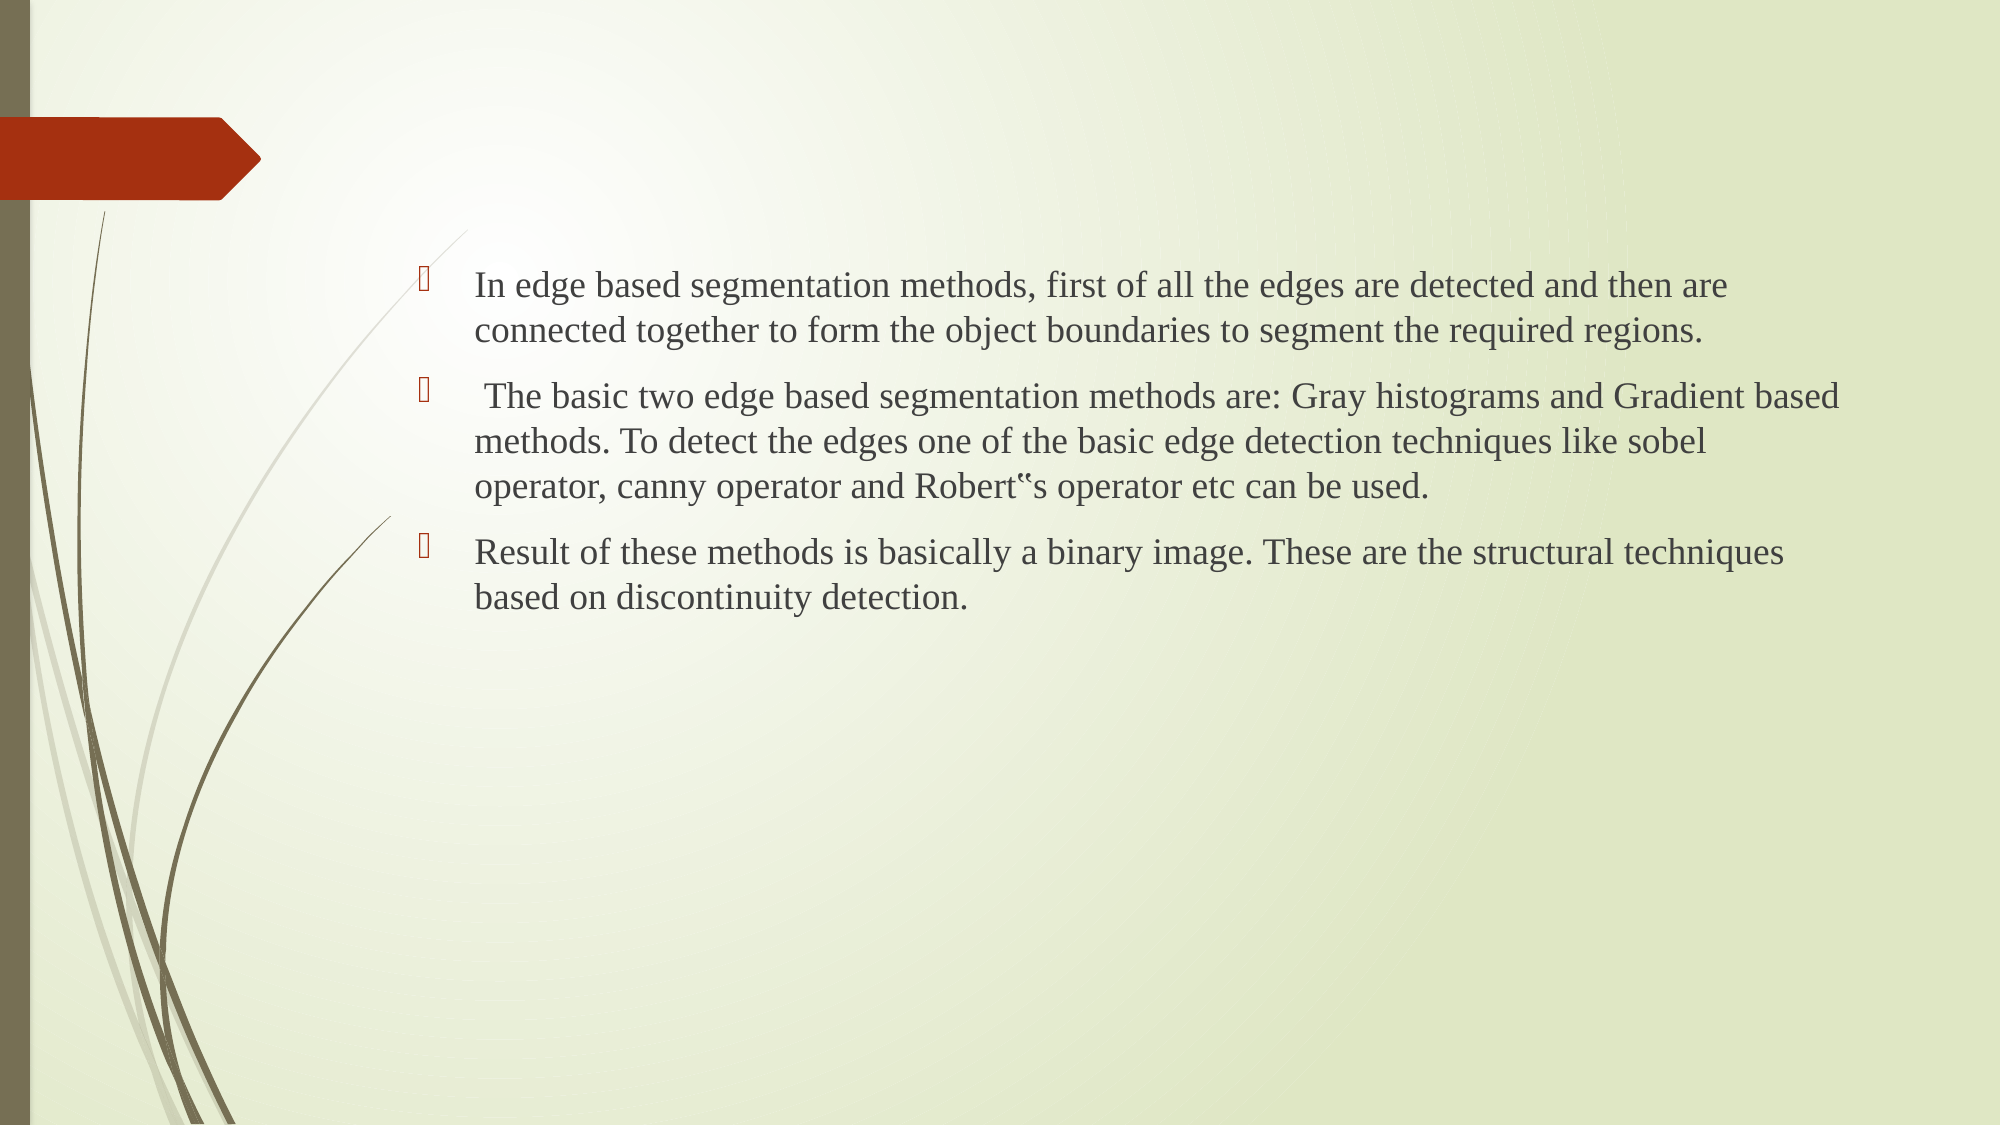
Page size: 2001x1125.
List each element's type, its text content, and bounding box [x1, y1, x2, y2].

list In edge based segmentation methods, first of all the edges are detected and then are connected together to form the object boundaries to segment the required regions. The basic two edge based segmentation methods are: Gray histograms and Gradient based methods. To detect the edges one of the basic edge detection techniques like sobel operator, canny operator and Robert‟s operator etc can be used. Result of these methods is basically a binary image. These are the structural techniques based on discontinuity detection. [402, 252, 1866, 873]
